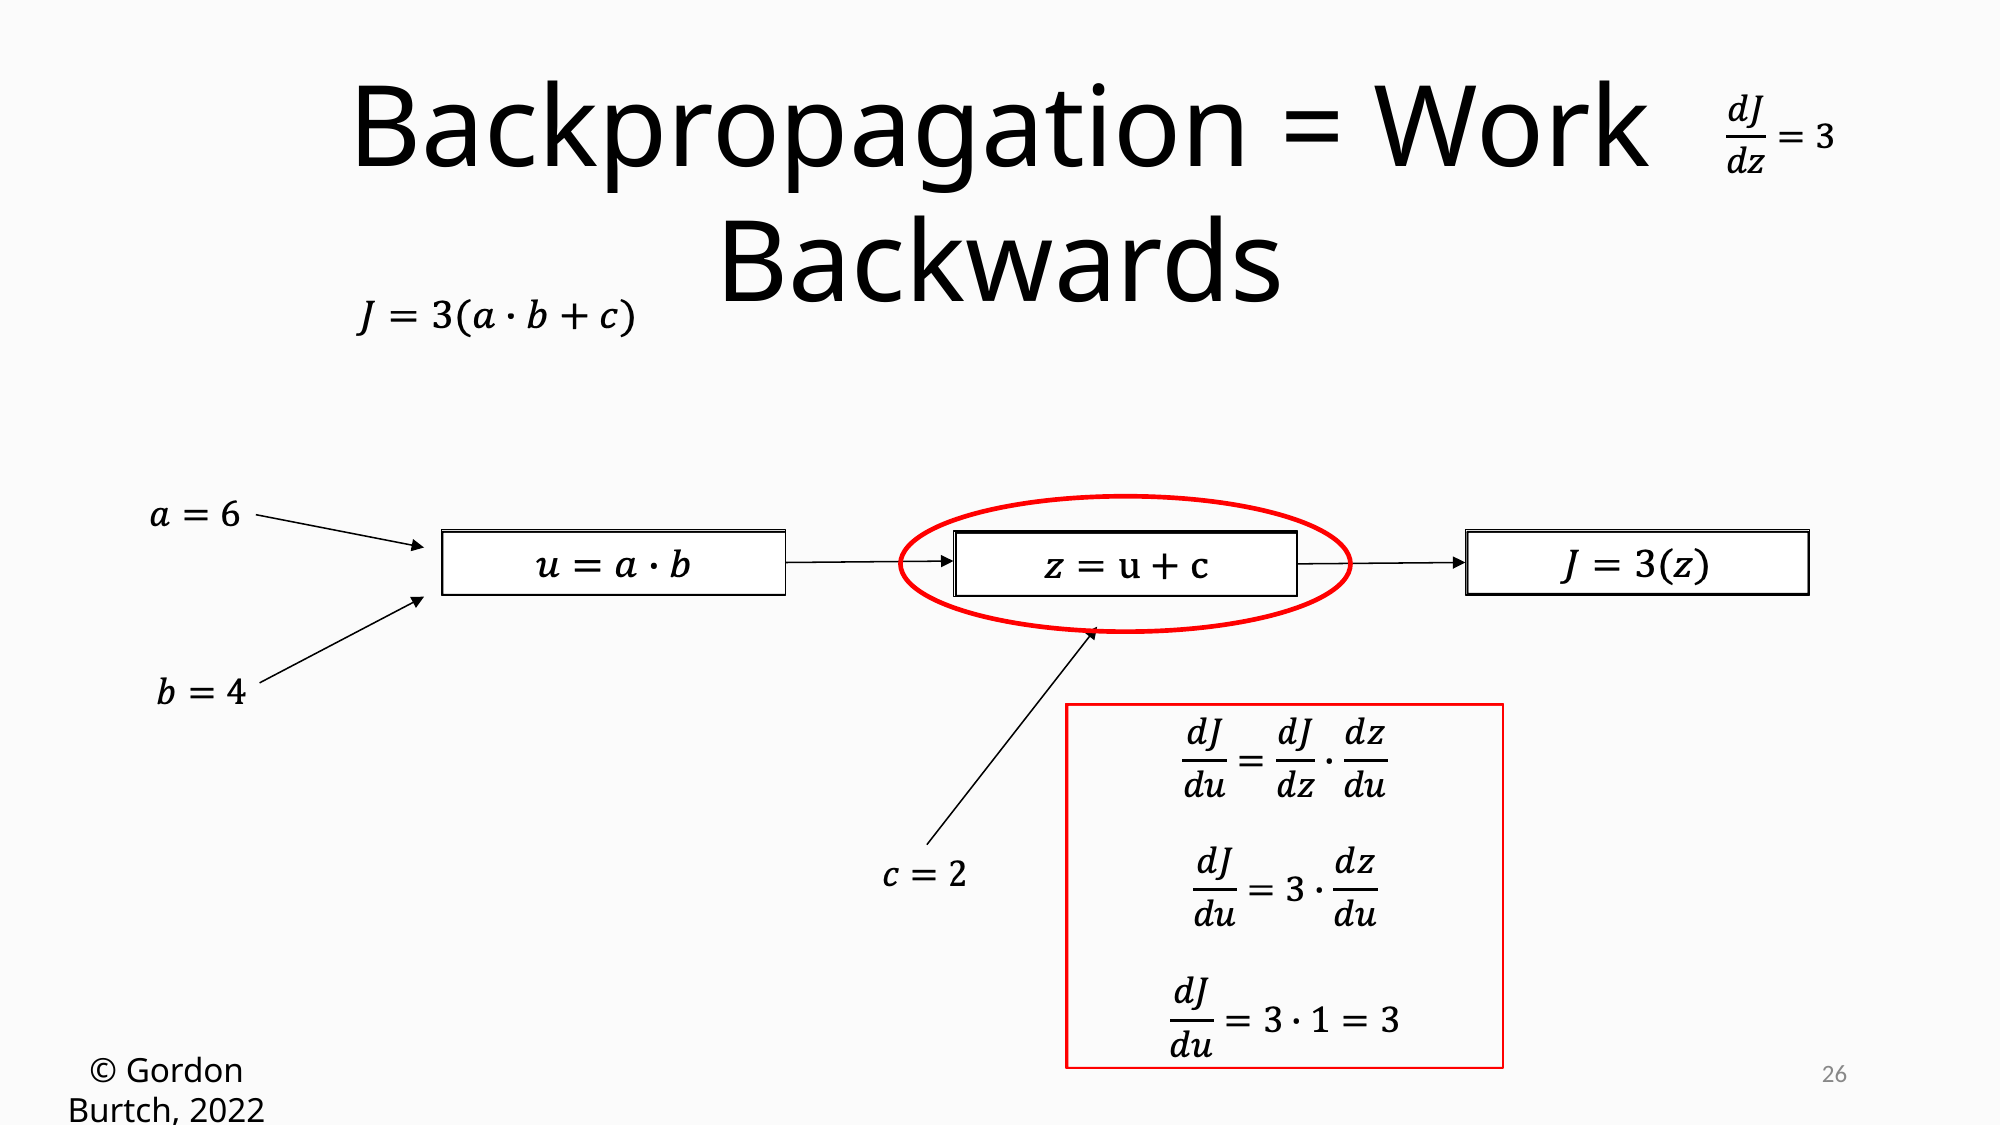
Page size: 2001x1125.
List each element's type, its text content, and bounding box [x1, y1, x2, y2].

text_box [1066, 703, 1503, 1069]
text_box [136, 660, 275, 722]
text_box [326, 280, 671, 347]
text_box [901, 496, 1351, 632]
slide_number 26 [1412, 1042, 1863, 1103]
text_box [1624, 80, 1940, 182]
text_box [255, 514, 425, 548]
text_box Backpropagation = Work Backwards [207, 46, 1792, 331]
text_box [926, 626, 1098, 845]
text_box [441, 529, 786, 596]
text_box [1465, 529, 1810, 596]
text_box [259, 596, 425, 684]
text_box [858, 842, 1000, 904]
text_box [130, 482, 268, 543]
